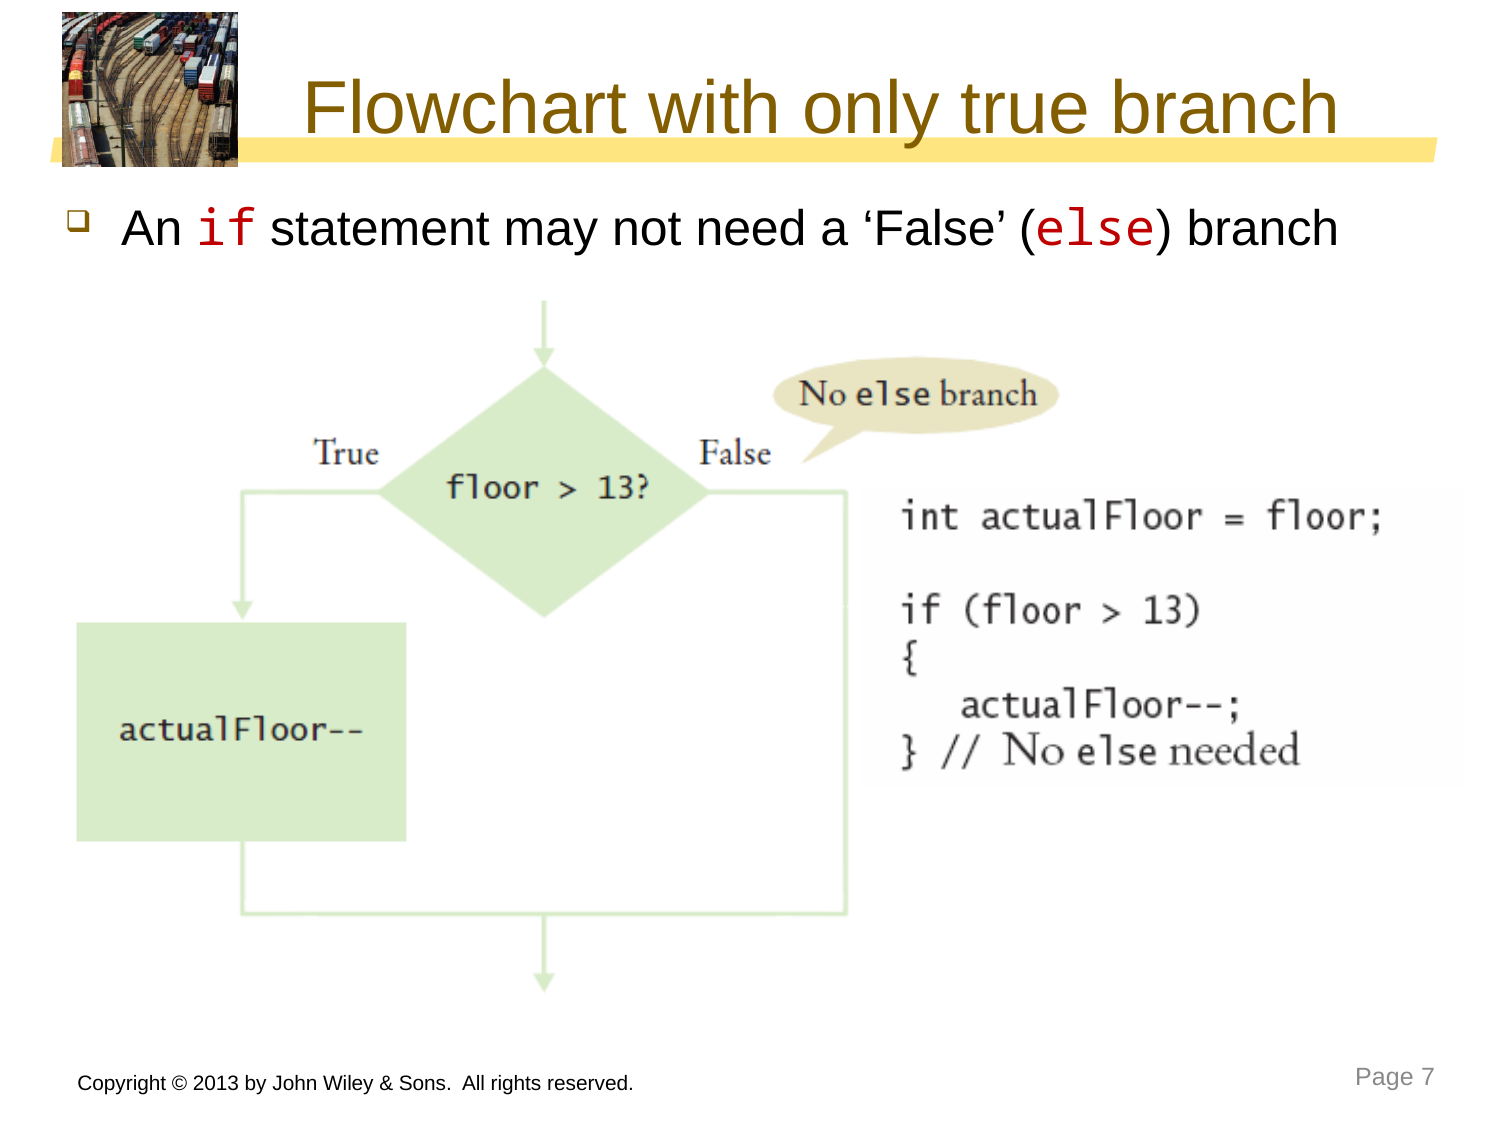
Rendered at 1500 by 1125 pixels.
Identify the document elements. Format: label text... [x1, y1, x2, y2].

picture [62, 12, 238, 167]
title Flowchart with only true branch [287, 45, 1450, 163]
footer Copyright © 2013 by John Wiley & Sons. All rights reserved. [62, 1037, 726, 1104]
list An if statement may not need a ‘False’ (else) branch [50, 187, 1438, 325]
slide_number Page 7 [1187, 1050, 1450, 1100]
picture [37, 279, 1465, 1001]
